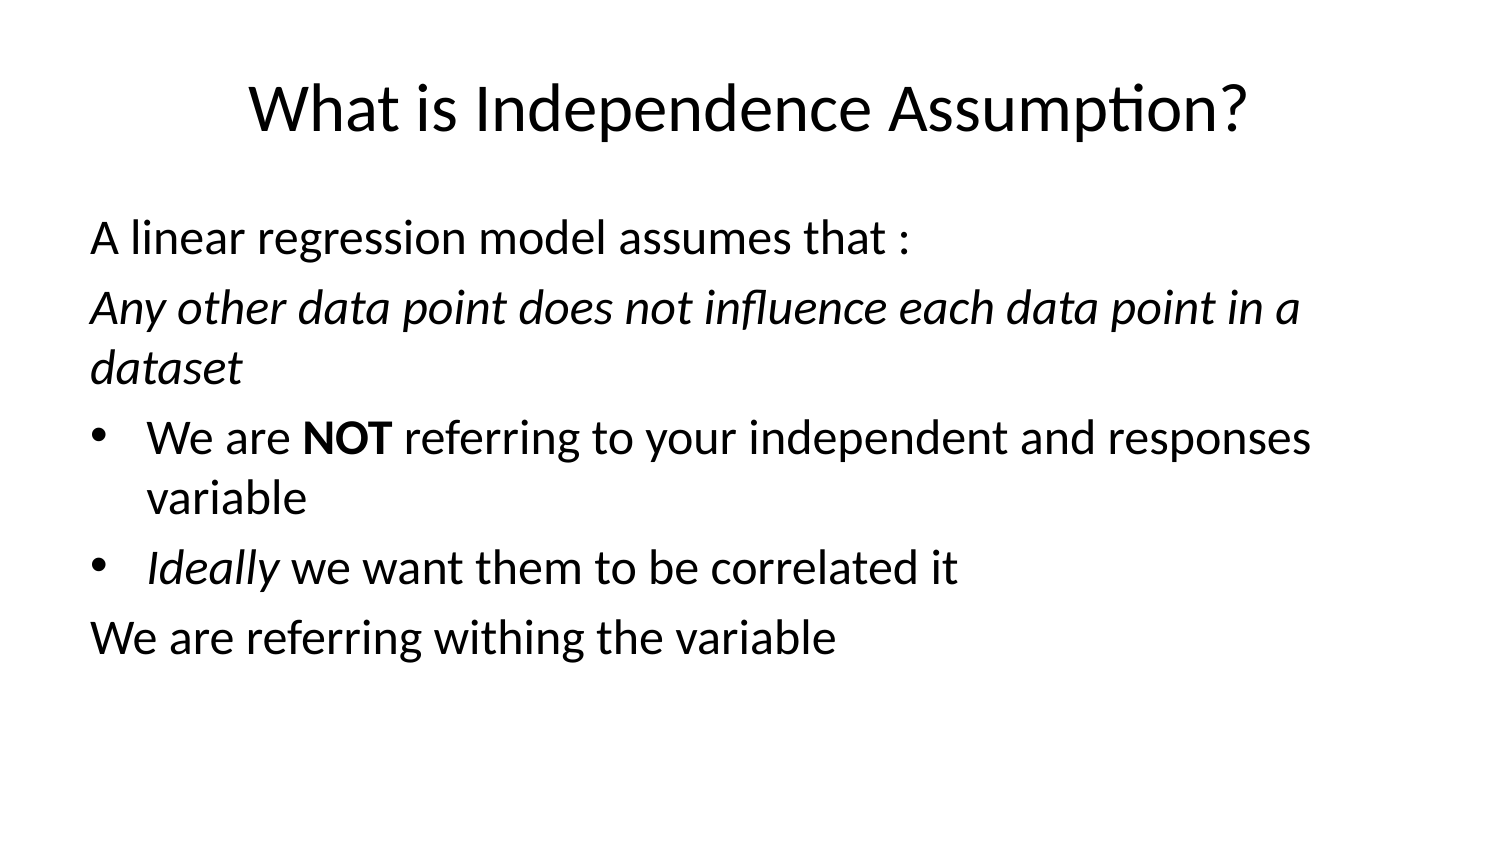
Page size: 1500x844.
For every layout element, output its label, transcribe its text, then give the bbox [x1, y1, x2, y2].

list A linear regression model assumes that : Any other data point does not influence each data point in a dataset We are NOT referring to your independent and responses variable Ideally we want them to be correlated it We are referring withing the variable [75, 196, 1425, 754]
title What is Independence Assumption? [75, 33, 1425, 175]
